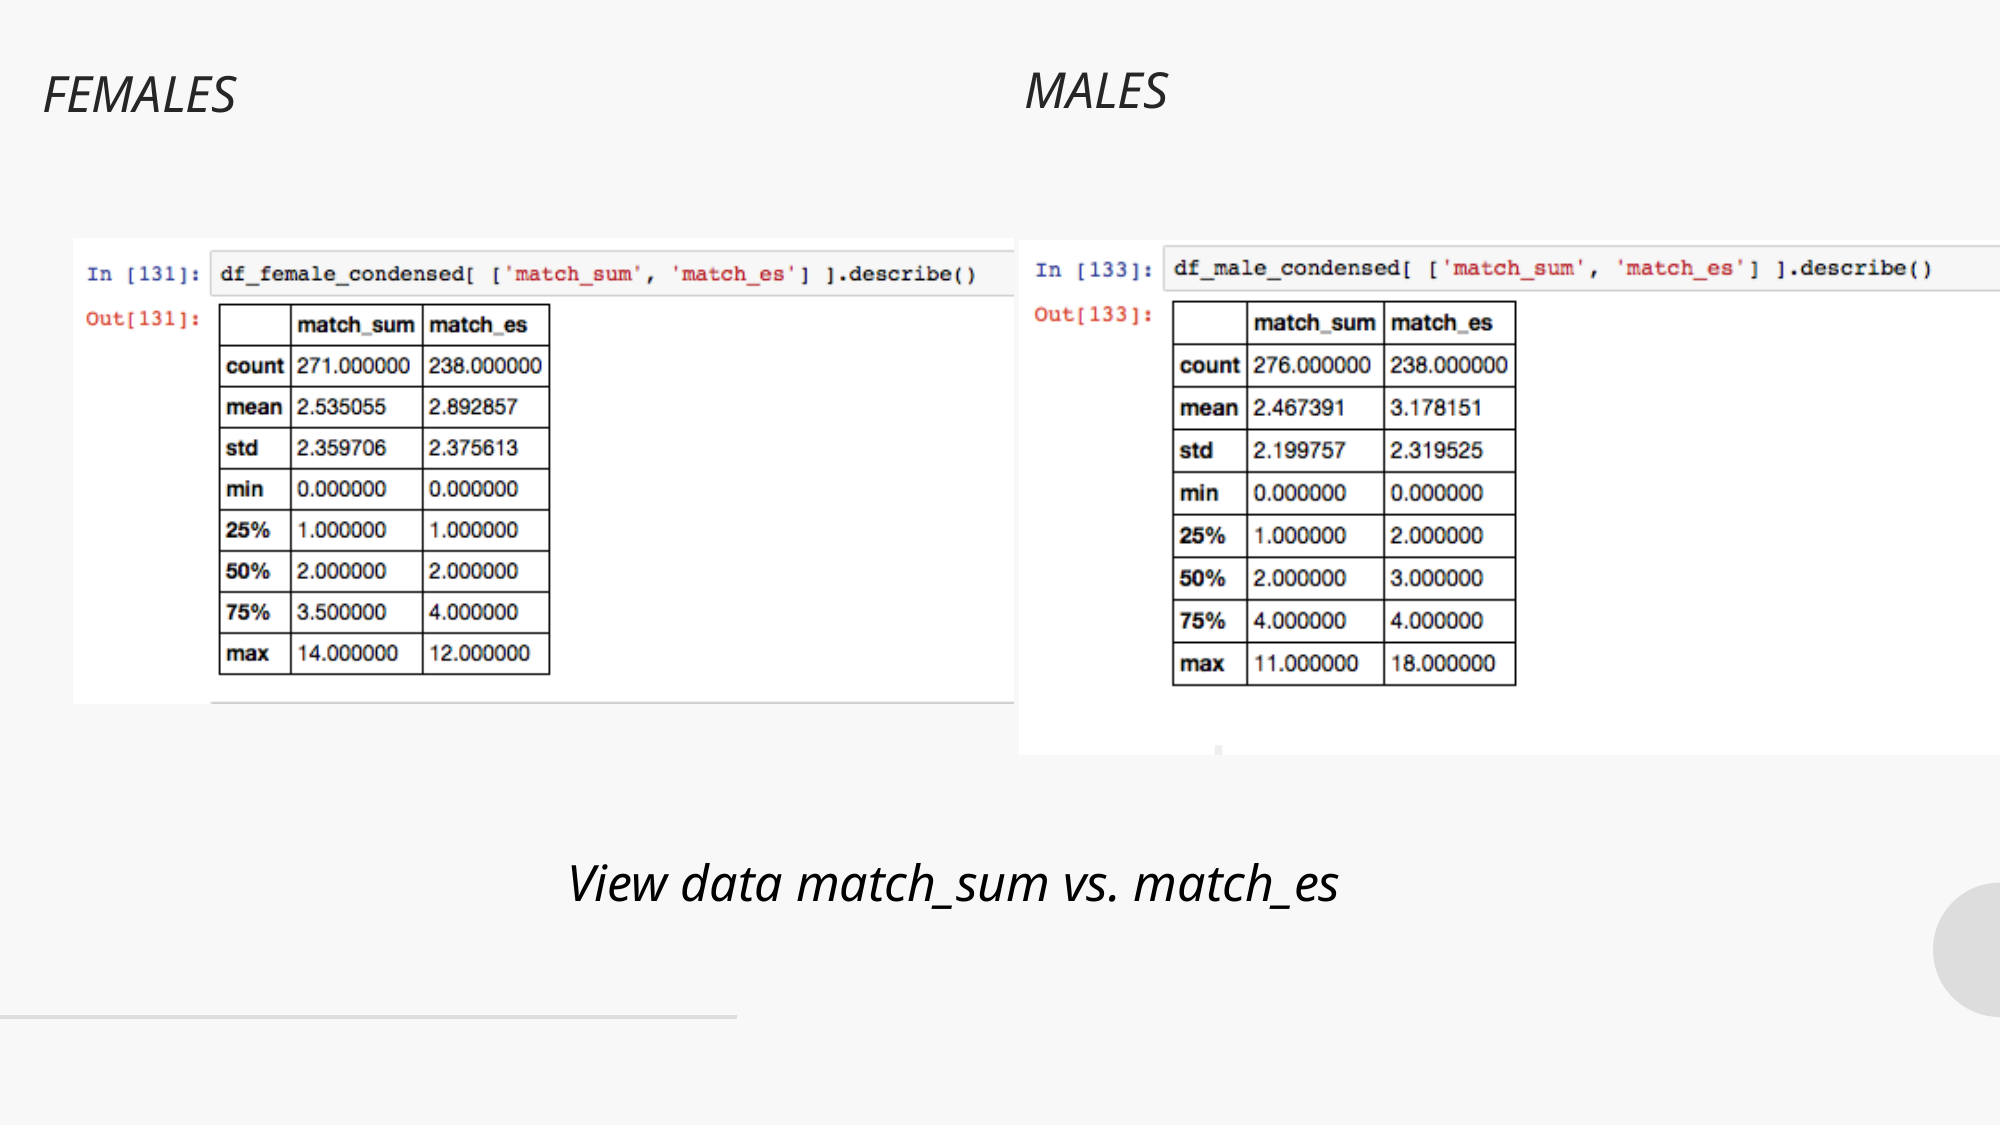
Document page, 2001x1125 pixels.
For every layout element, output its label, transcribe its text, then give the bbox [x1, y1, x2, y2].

title View data match_sum vs. match_es [236, 769, 1672, 1097]
list MALES [1009, 44, 2000, 126]
picture [73, 238, 1014, 704]
picture [1019, 240, 2000, 755]
list FEMALES [27, 40, 1052, 130]
